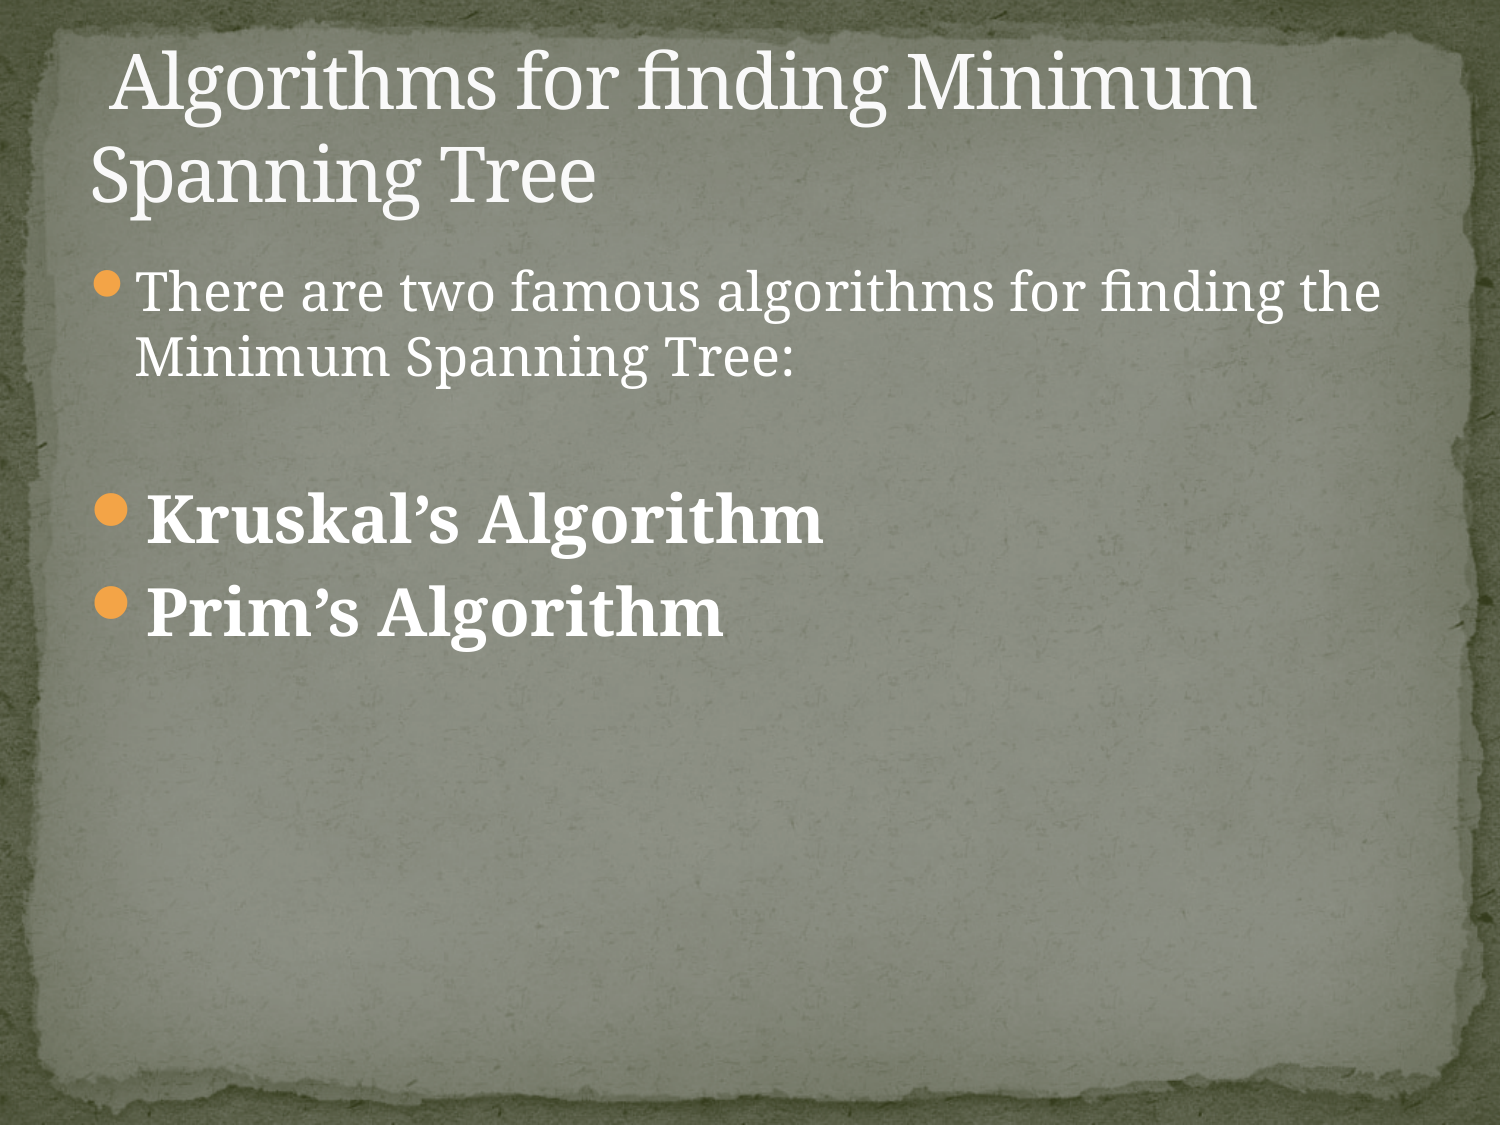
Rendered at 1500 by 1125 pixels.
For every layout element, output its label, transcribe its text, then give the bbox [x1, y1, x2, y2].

list There are two famous algorithms for finding the Minimum Spanning Tree: Kruskal’s Algorithm Prim’s Algorithm [75, 249, 1425, 1000]
title Algorithms for finding Minimum Spanning Tree [74, 24, 1425, 225]
